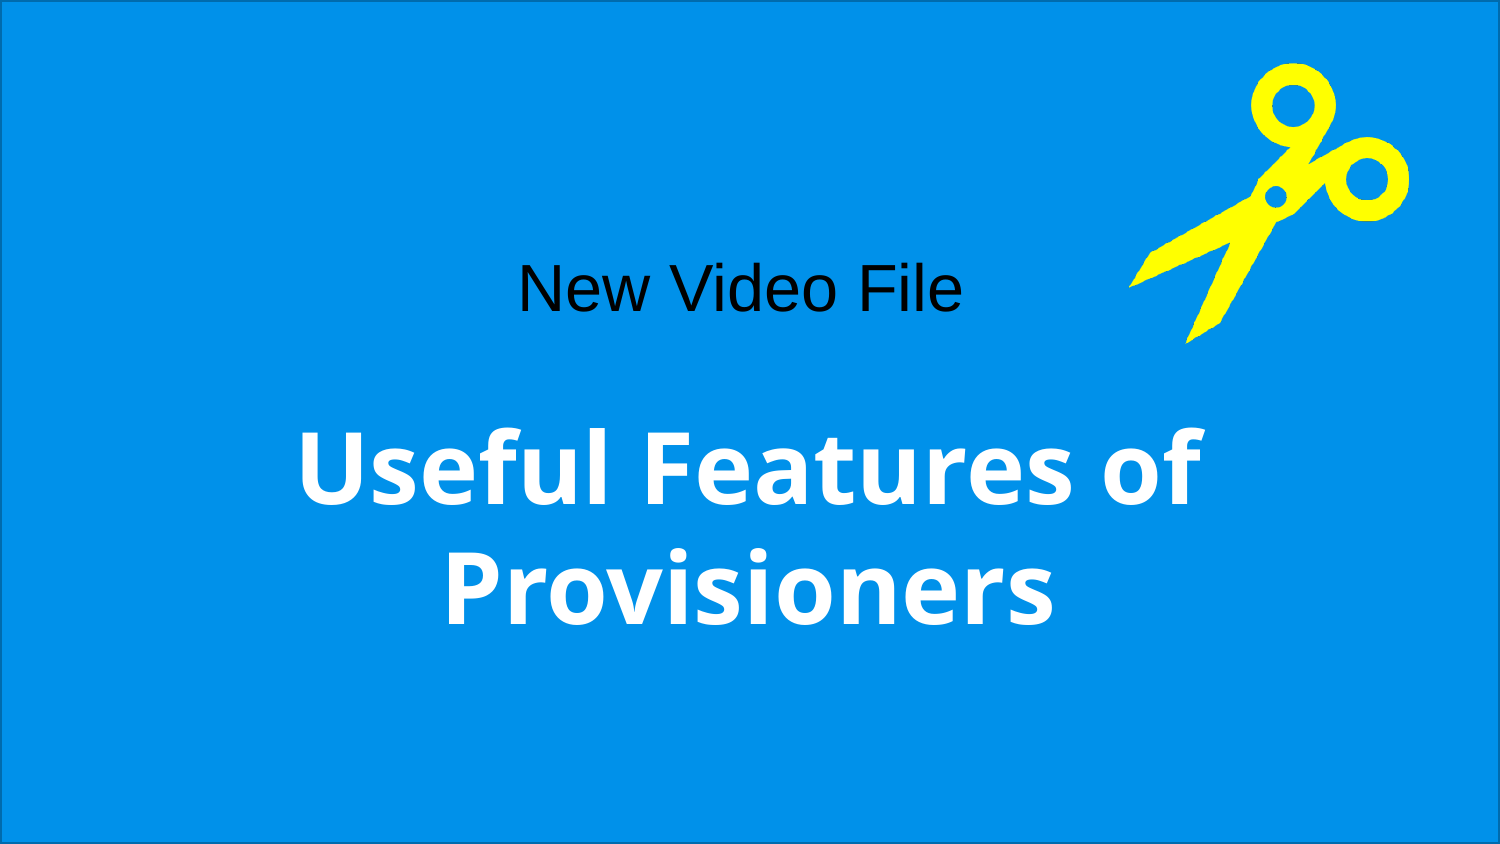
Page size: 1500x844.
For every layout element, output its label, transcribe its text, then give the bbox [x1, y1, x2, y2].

text_box New Video File [503, 237, 980, 333]
title Useful Features of Provisioners [139, 429, 1358, 620]
text_box [0, 0, 1500, 844]
picture [1099, 34, 1437, 372]
